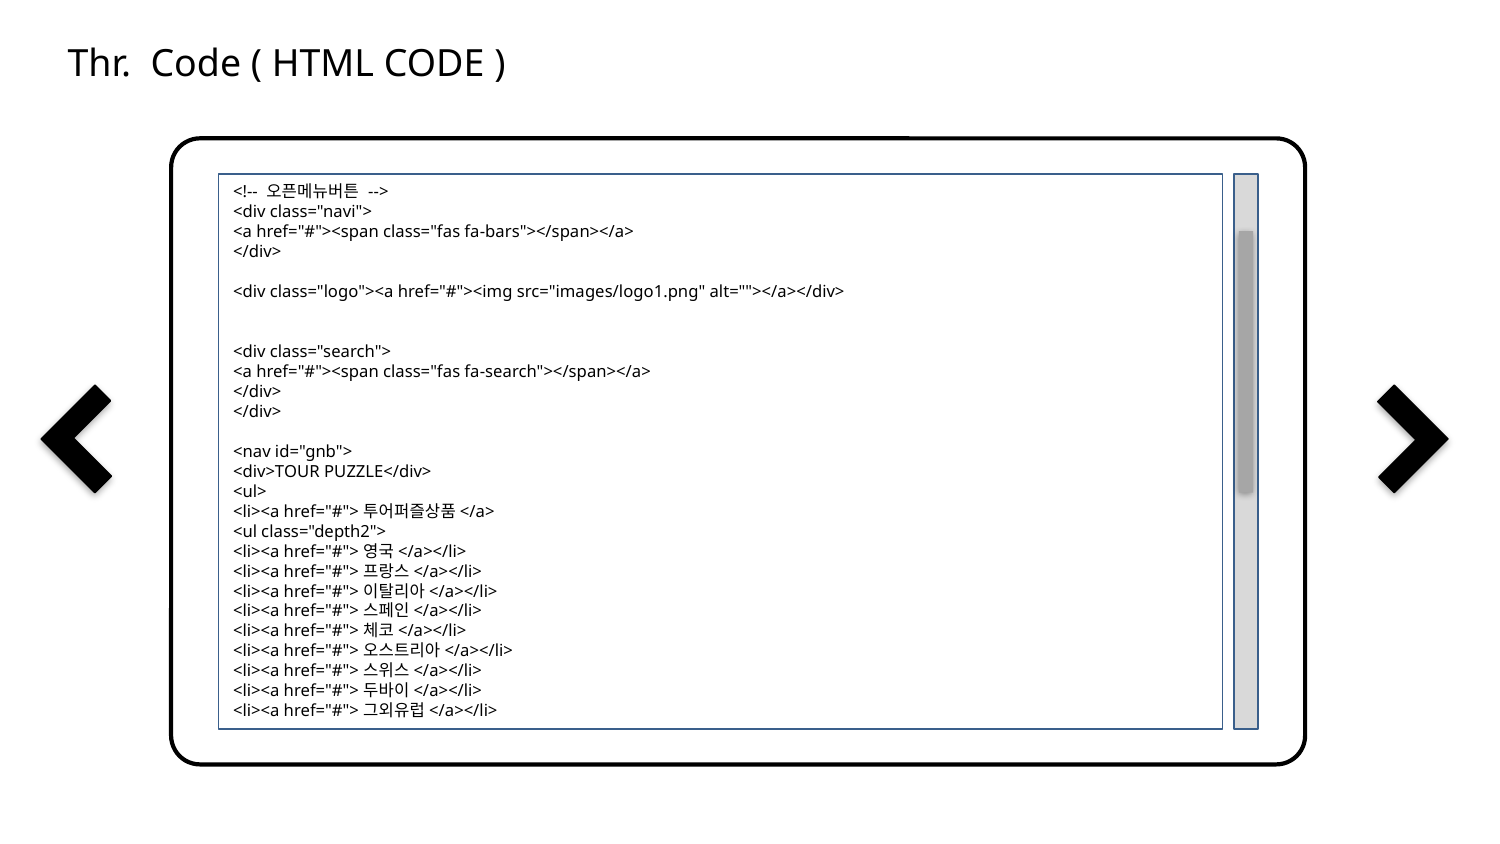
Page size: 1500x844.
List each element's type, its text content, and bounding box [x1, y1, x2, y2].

text_box Thr. Code ( HTML CODE ) [53, 32, 1081, 92]
text_box <!-- 오픈메뉴버튼 --> <div class="navi"> <a href="#"><span class="fas fa-bars"></span></a> </div> <div class="logo"><a href="#"><img src="images/logo1.png" alt=""></a></div> <div class="search"> <a href="#"><span class="fas fa-search"></span></a> </div> </div> <nav id="gnb"> <div>TOUR PUZZLE</div> <ul> <li><a href="#">투어퍼즐상품</a> <ul class="depth2"> <li><a href="#">영국</a></li> <li><a href="#">프랑스</a></li> <li><a href="#">이탈리아</a></li> <li><a href="#">스페인</a></li> <li><a href="#">체코</a></li> <li><a href="#">오스트리아</a></li> <li><a href="#">스위스</a></li> <li><a href="#">두바이</a></li> <li><a href="#">그외유럽</a></li> [218, 173, 1199, 768]
text_box [1238, 230, 1254, 493]
text_box [216, 172, 1224, 731]
text_box [1377, 384, 1449, 494]
text_box [168, 136, 1308, 767]
text_box [1232, 172, 1260, 731]
text_box [40, 384, 112, 494]
